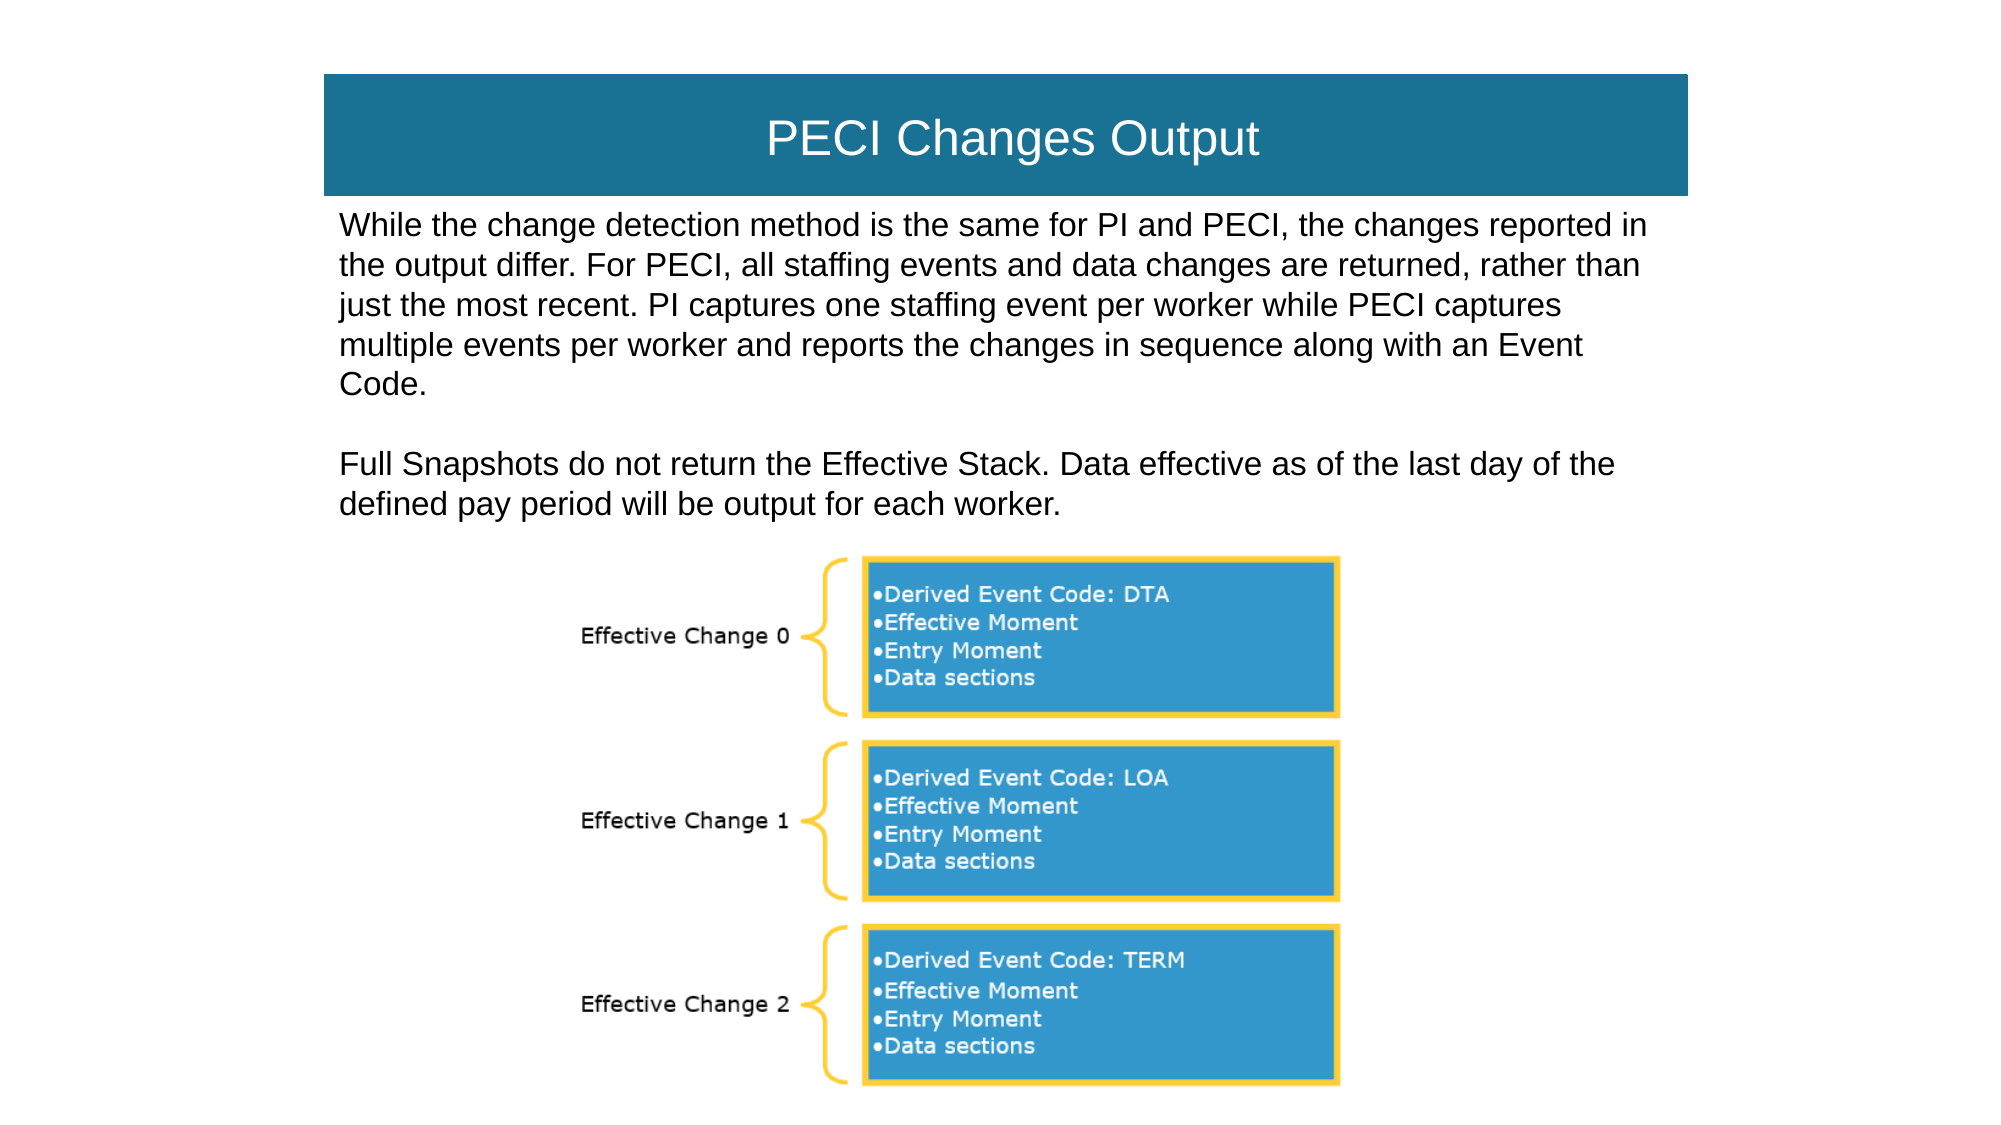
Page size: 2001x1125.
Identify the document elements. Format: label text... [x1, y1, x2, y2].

text_box PECI Changes Output [324, 74, 1687, 195]
picture [542, 536, 1368, 1105]
text_box While the change detection method is the same for PI and PECI, the changes reported in the output differ. For PECI, all staffing events and data changes are returned, rather than just the most recent. PI captures one staffing event per worker while PECI captures multiple events per worker and reports the changes in sequence along with an Event Code. Full Snapshots do not return the Effective Stack. Data effective as of the last day of the defined pay period will be output for each worker. [324, 195, 1687, 575]
